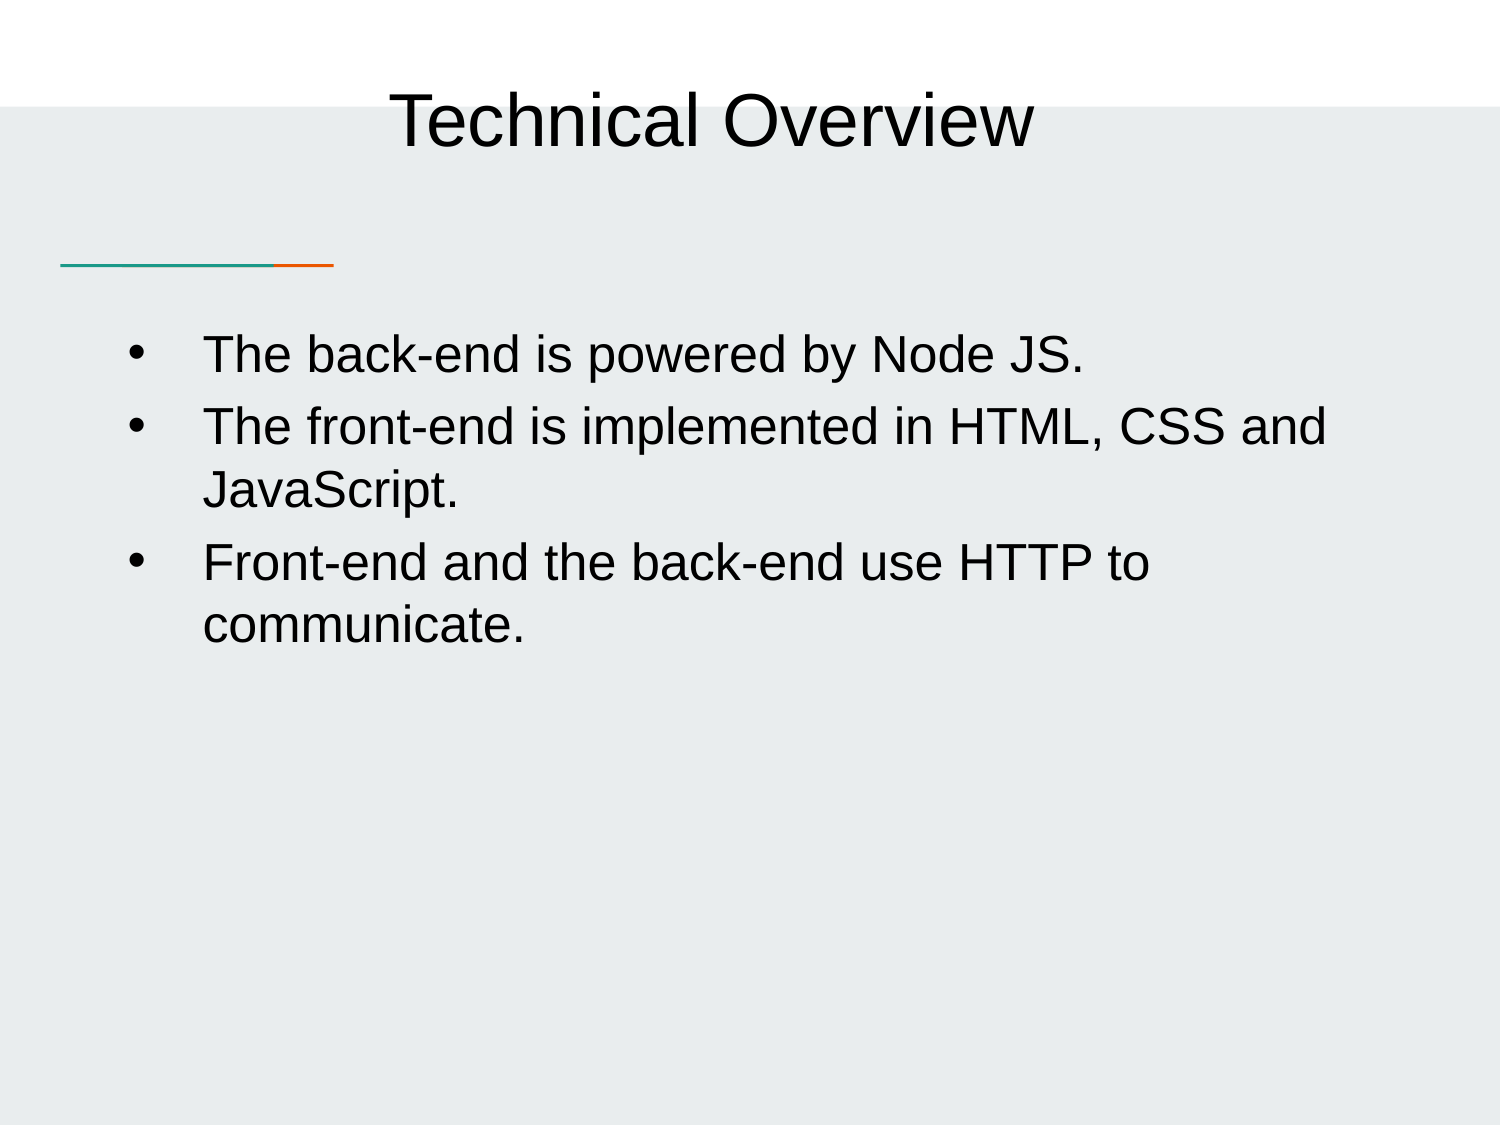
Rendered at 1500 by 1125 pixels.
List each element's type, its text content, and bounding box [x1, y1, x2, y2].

text_box Technical Overview [122, 56, 1302, 265]
subtitle The back-end is powered by Node JS. The front-end is implemented in HTML, CSS and JavaScript. Front-end and the back-end use HTTP to communicate. [112, 312, 1388, 1013]
